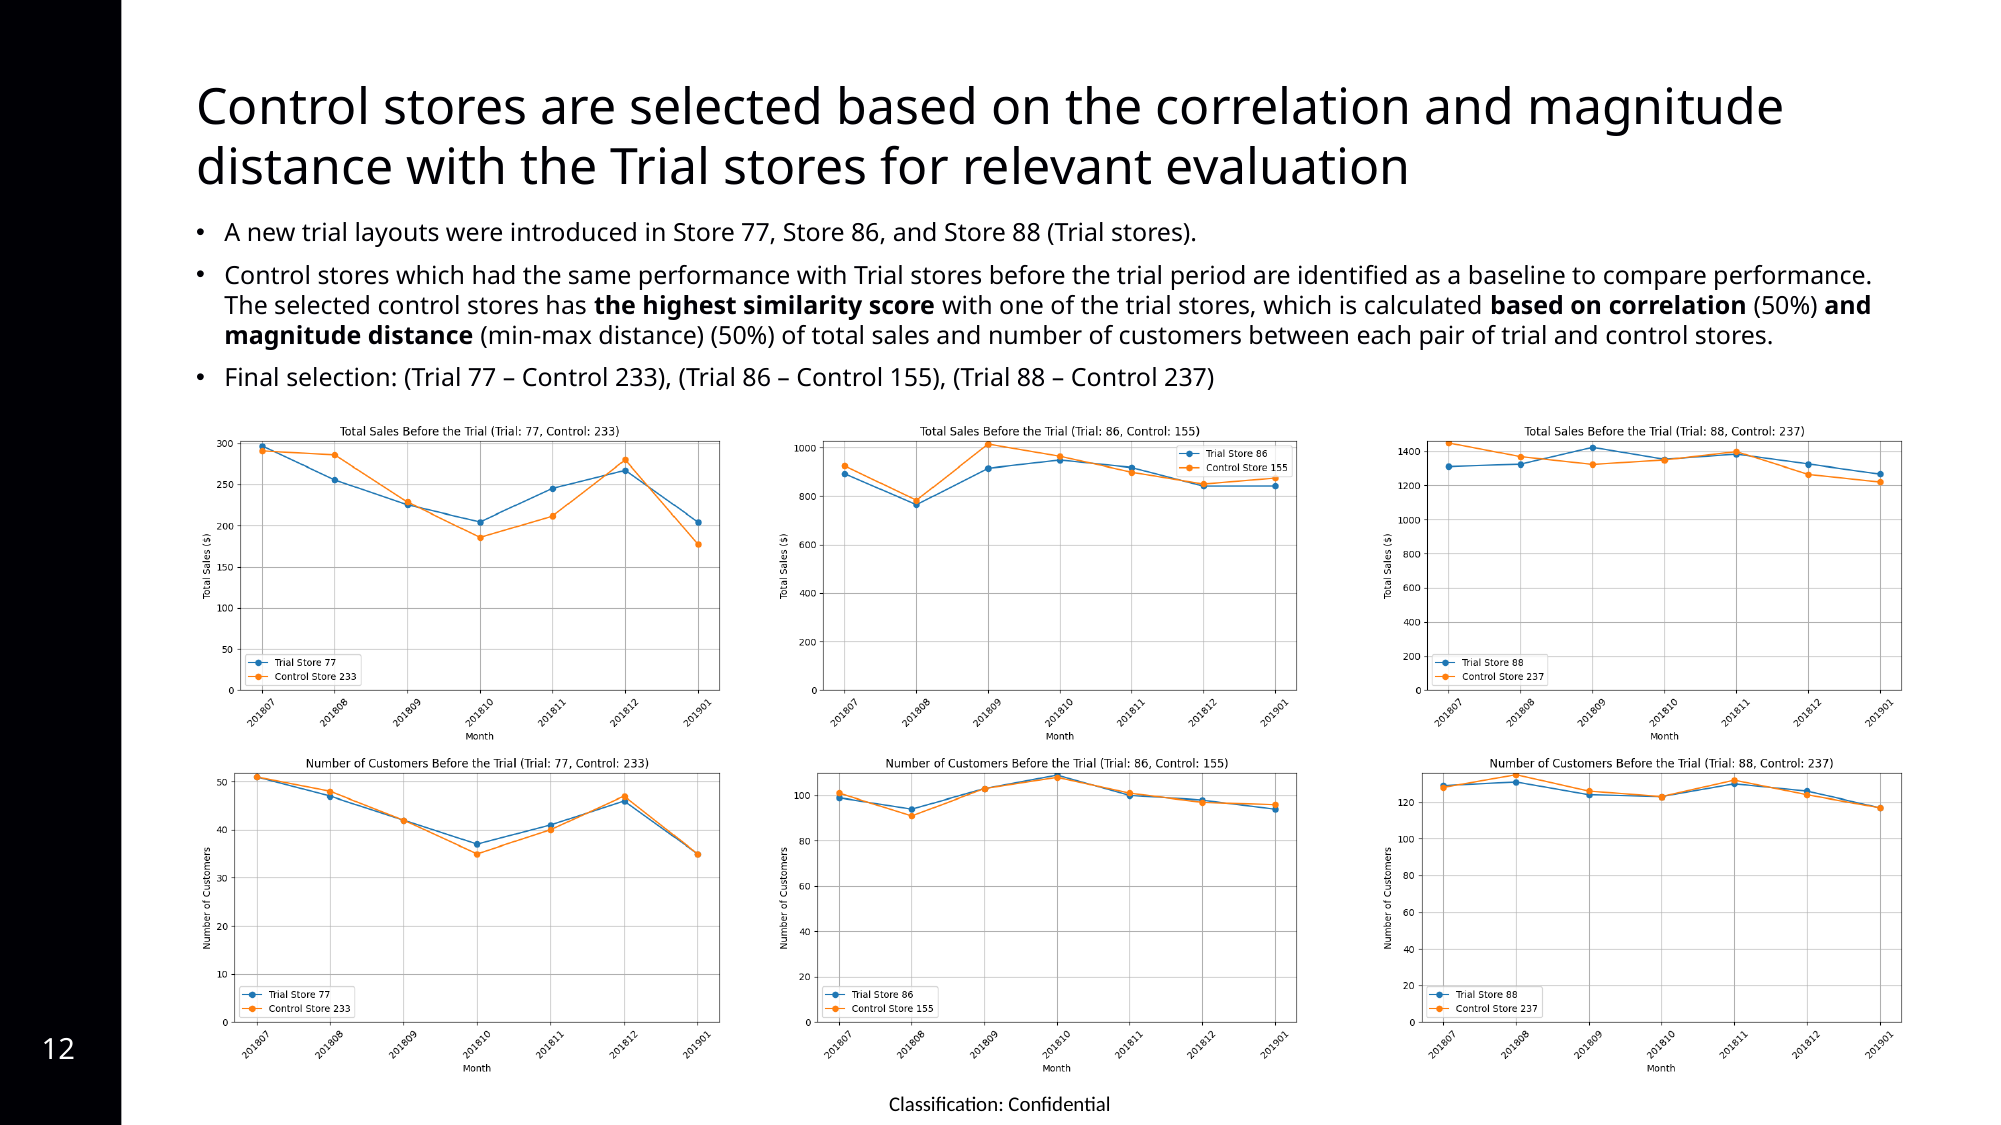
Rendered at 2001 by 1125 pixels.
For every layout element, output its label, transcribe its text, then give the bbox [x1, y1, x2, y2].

text_box A new trial layouts were introduced in Store 77, Store 86, and Store 88 (Trial stores). Control stores which had the same performance with Trial stores before the trial period are identified as a baseline to compare performance. The selected control stores has the highest similarity score with one of the trial stores, which is calculated based on correlation (50%) and magnitude distance (min-max distance) (50%) of total sales and number of customers between each pair of trial and control stores. Final selection: (Trial 77 – Control 233), (Trial 86 – Control 155), (Trial 88 – Control 237) [196, 216, 1908, 384]
picture [196, 751, 726, 1080]
picture [773, 751, 1304, 1080]
list Control stores are selected based on the correlation and magnitude distance with the Trial stores for relevant evaluation [196, 74, 1916, 210]
picture [196, 419, 726, 748]
picture [1377, 751, 1908, 1080]
picture [773, 419, 1304, 748]
picture [1377, 419, 1908, 748]
